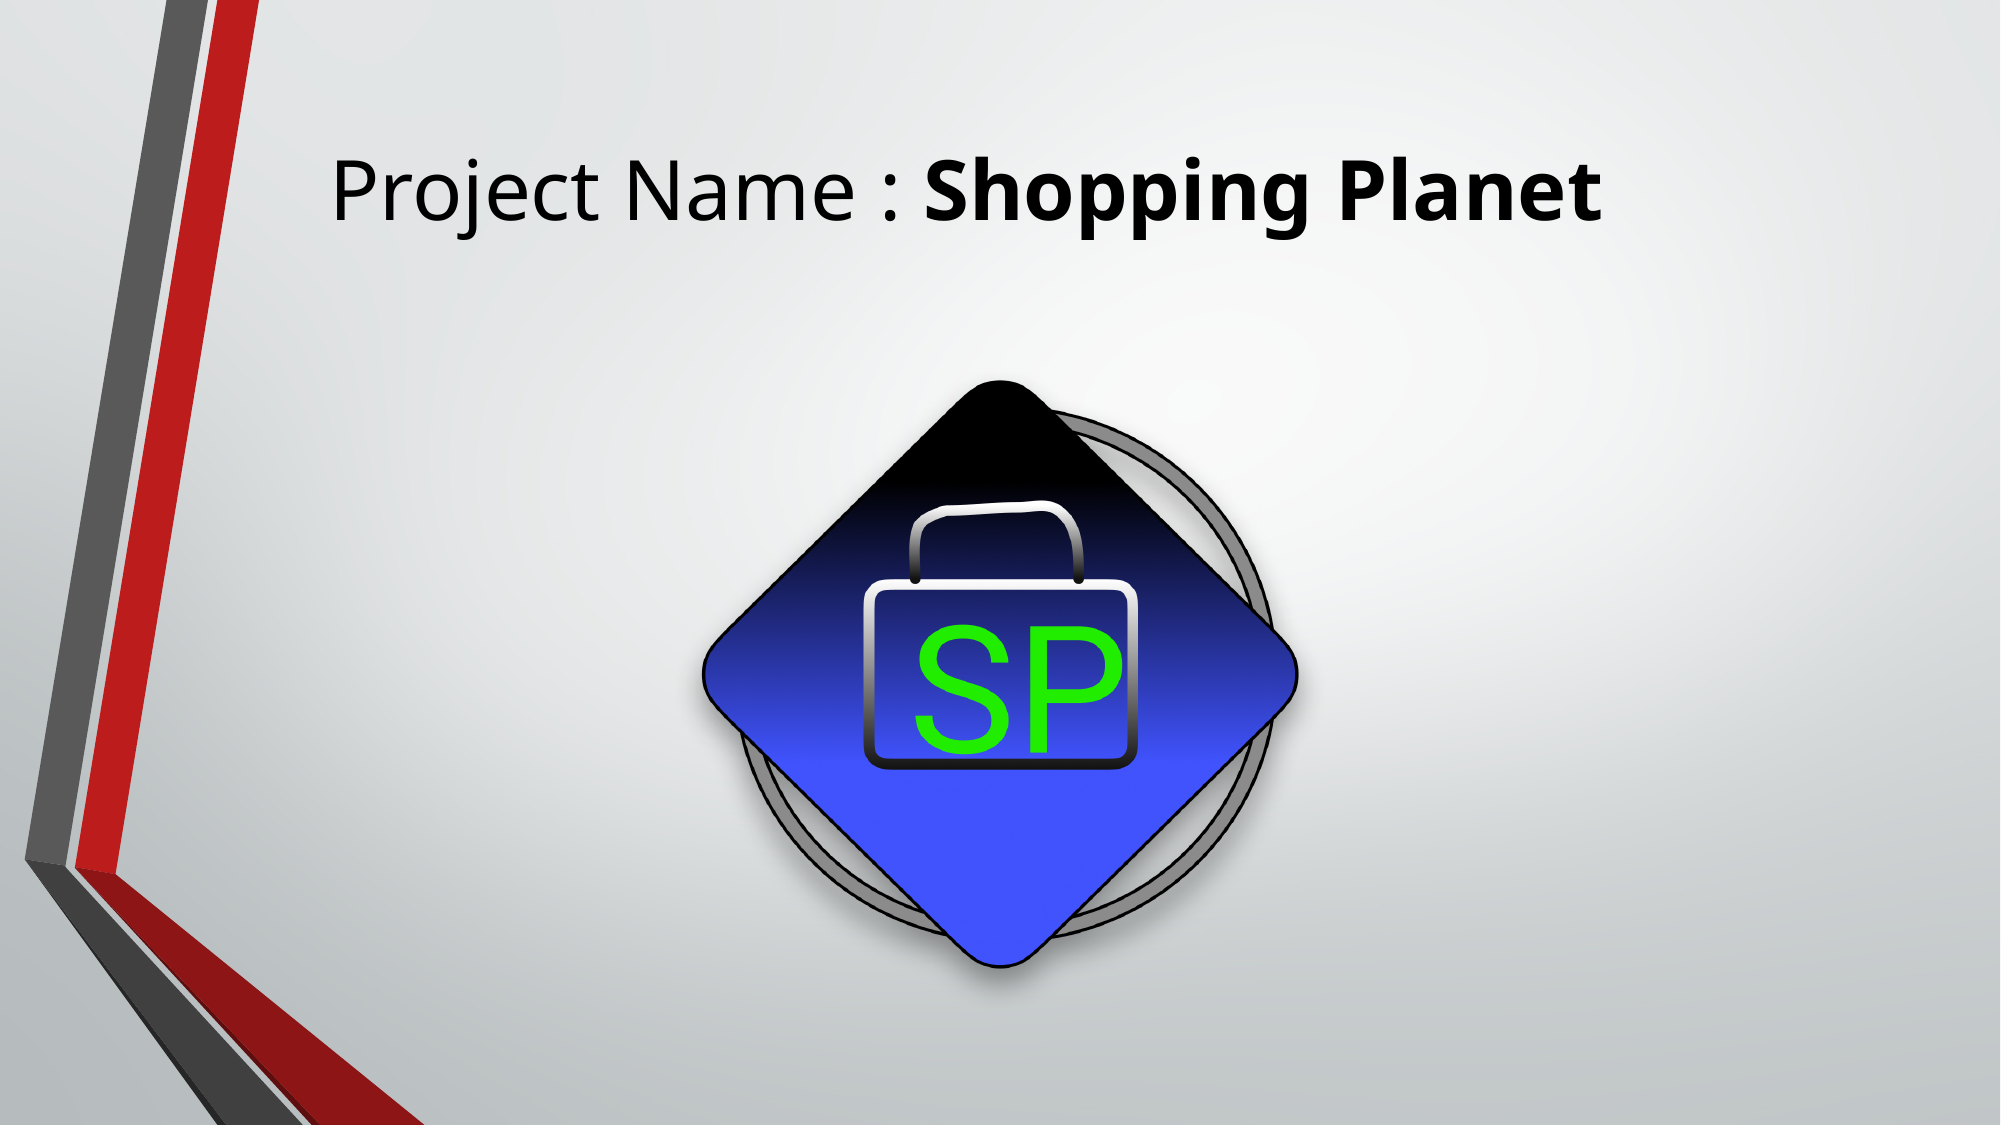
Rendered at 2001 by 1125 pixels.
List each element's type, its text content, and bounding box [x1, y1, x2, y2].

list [647, 343, 1352, 1037]
title Project Name : Shopping Planet [145, 43, 1789, 332]
